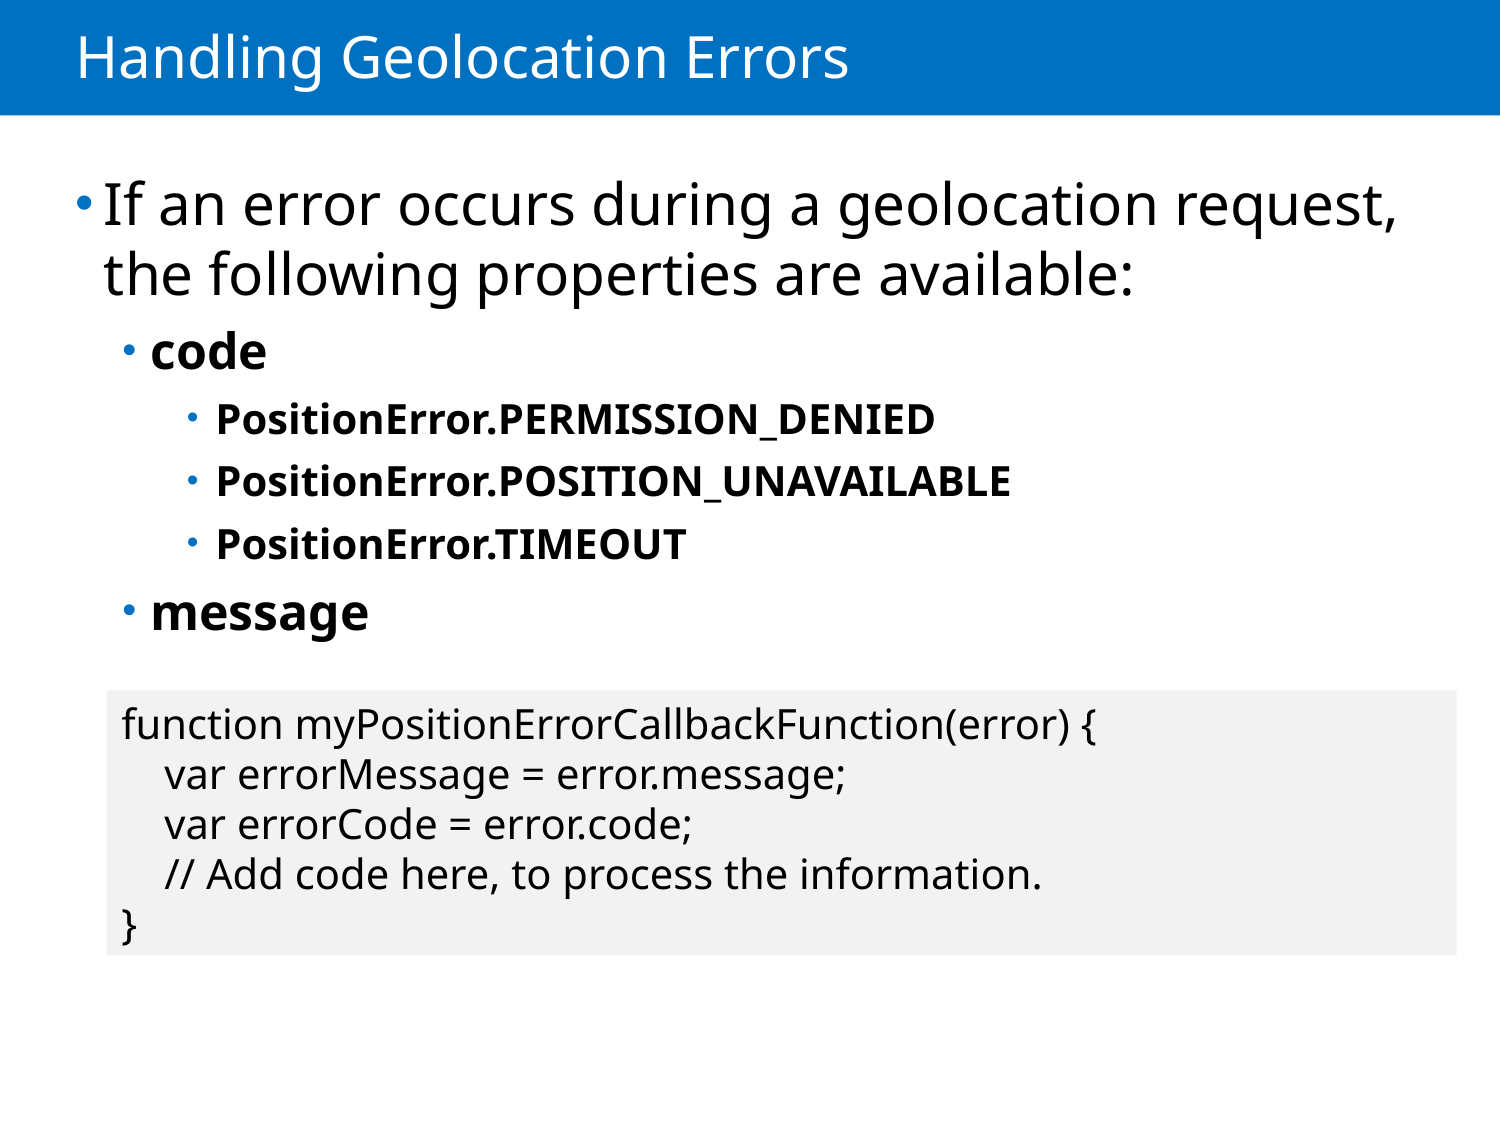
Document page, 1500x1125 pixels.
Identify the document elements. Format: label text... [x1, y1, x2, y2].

text_box function myPositionErrorCallbackFunction(error) { var errorMessage = error.message; var errorCode = error.code; // Add code here, to process the information. } [106, 690, 1457, 956]
title Handling Geolocation Errors [75, 0, 1351, 122]
text_box If an error occurs during a geolocation request, the following properties are available: code PositionError.PERMISSION_DENIED PositionError.POSITION_UNAVAILABLE PositionError.TIMEOUT message [75, 167, 1408, 1012]
